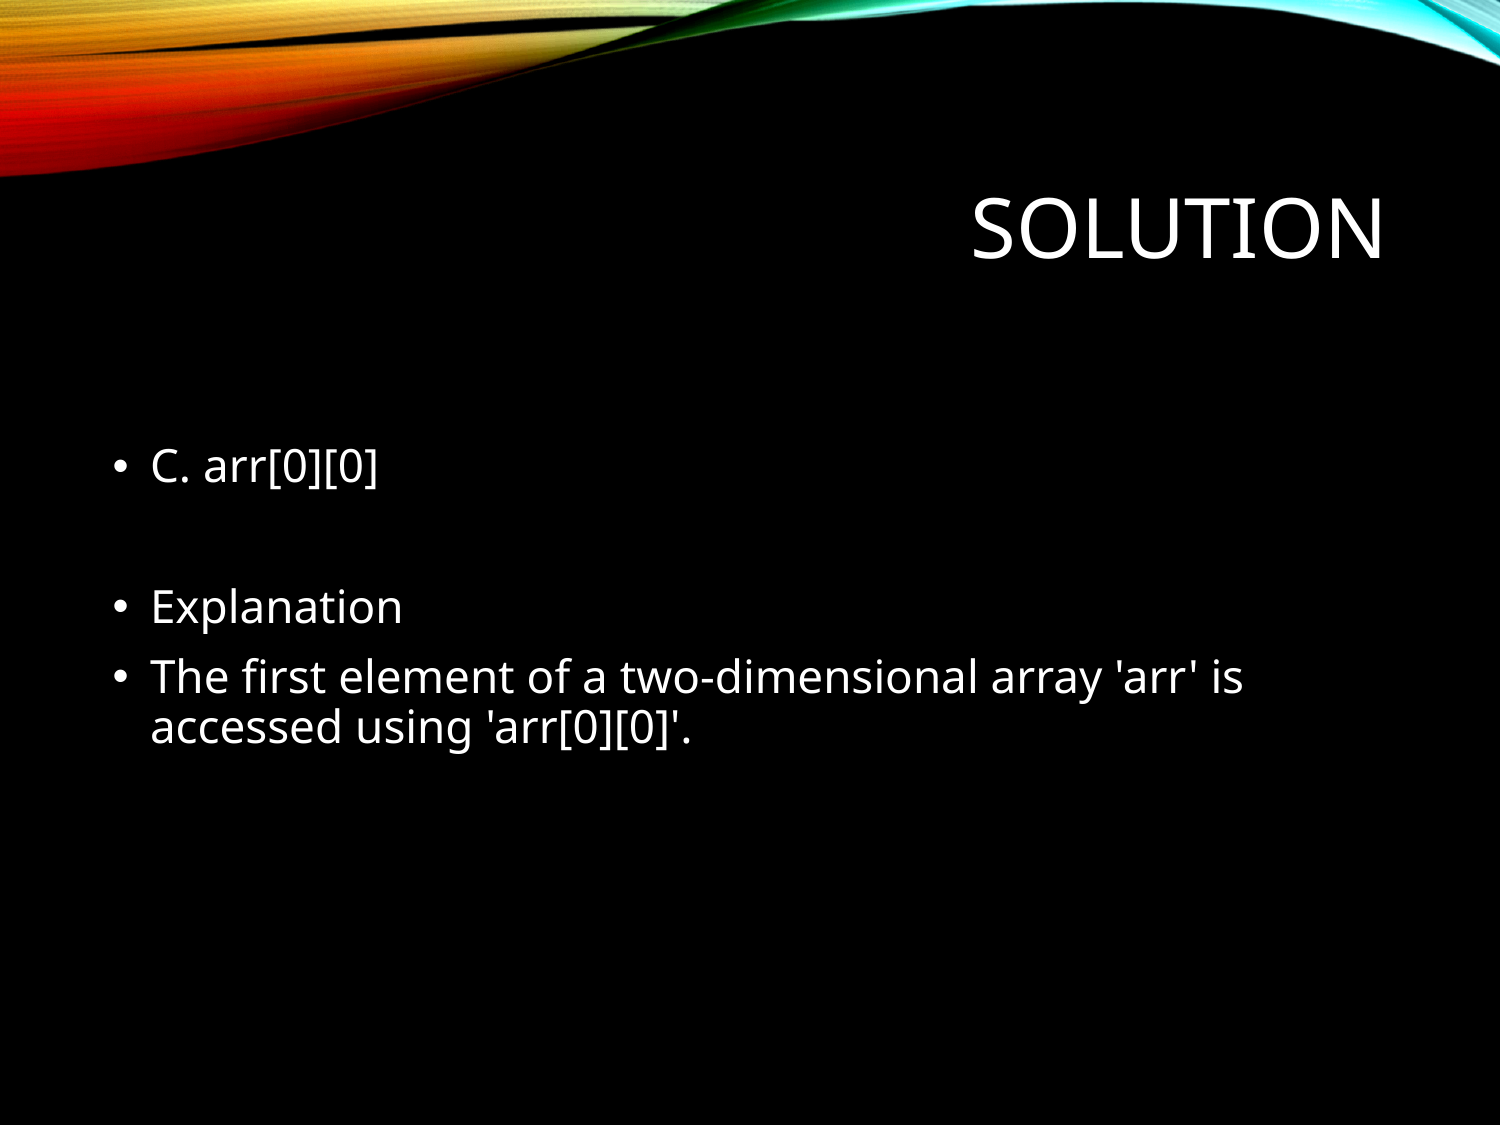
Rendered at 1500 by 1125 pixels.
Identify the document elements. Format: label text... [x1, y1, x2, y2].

list C. arr[0][0] Explanation The first element of a two-dimensional array 'arr' is accessed using 'arr[0][0]'. [97, 360, 1403, 1028]
picture [0, 0, 1500, 178]
title Solution [356, 125, 1403, 338]
